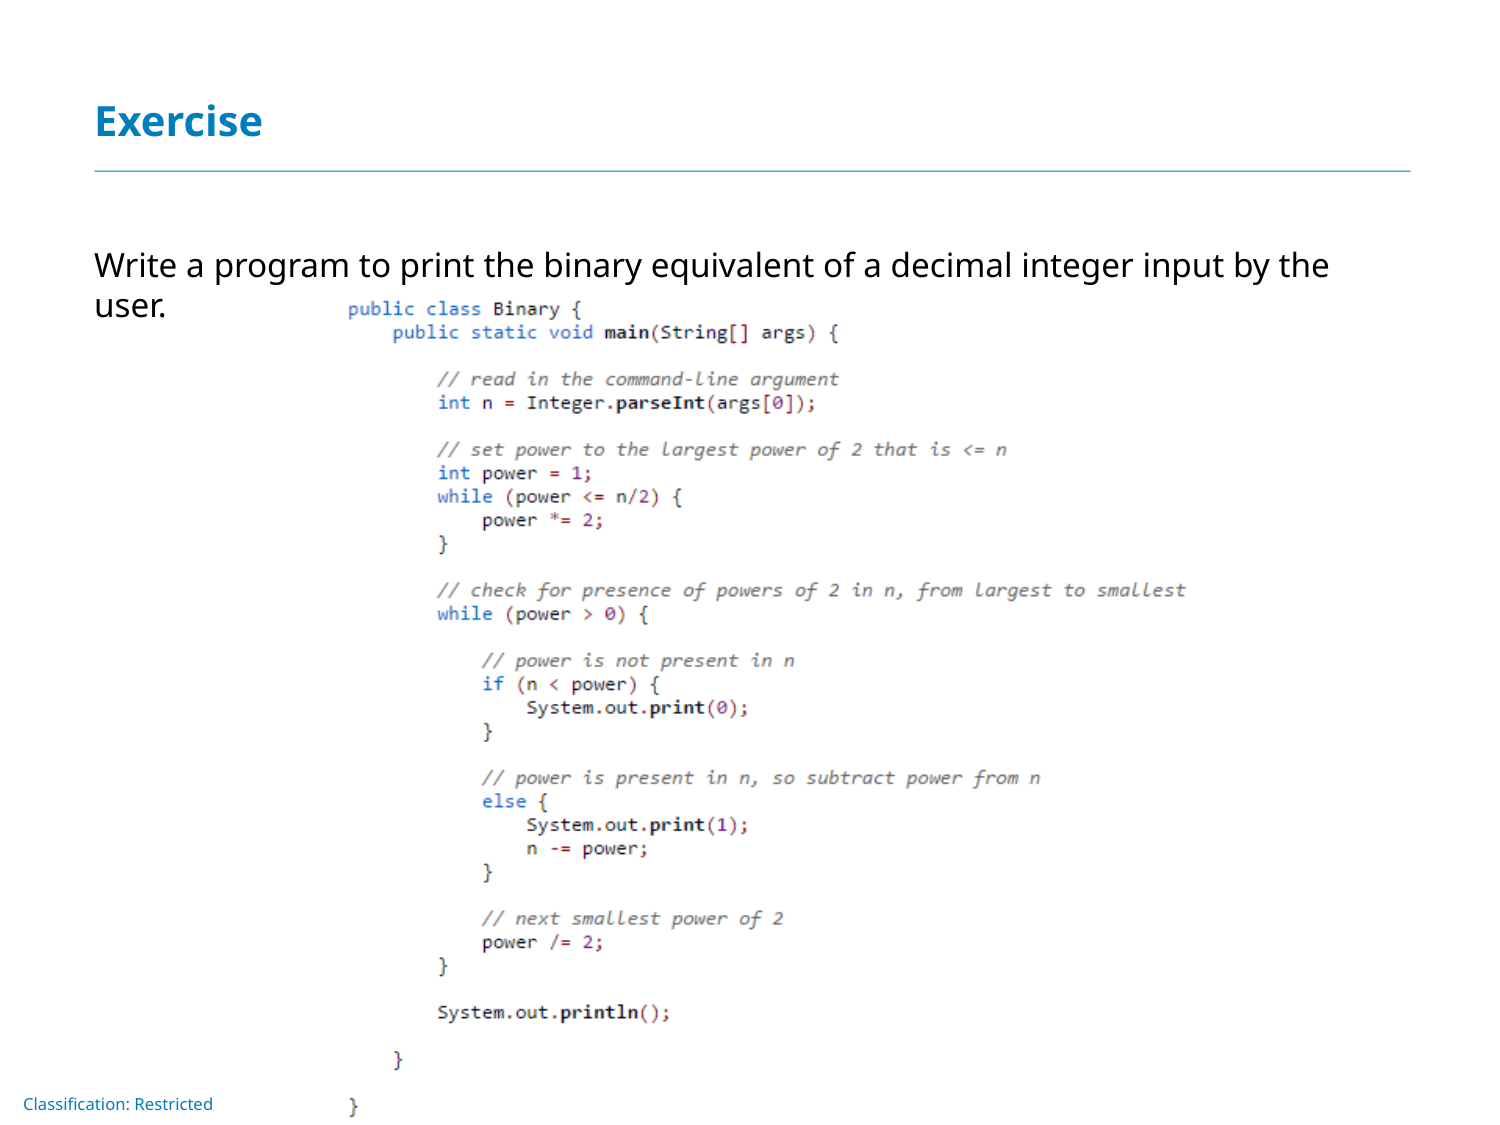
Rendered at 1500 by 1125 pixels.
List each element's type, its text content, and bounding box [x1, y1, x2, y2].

title Exercise [93, 93, 1411, 172]
picture [337, 295, 1205, 1125]
list Write a program to print the binary equivalent of a decimal integer input by the user. [93, 243, 1411, 835]
